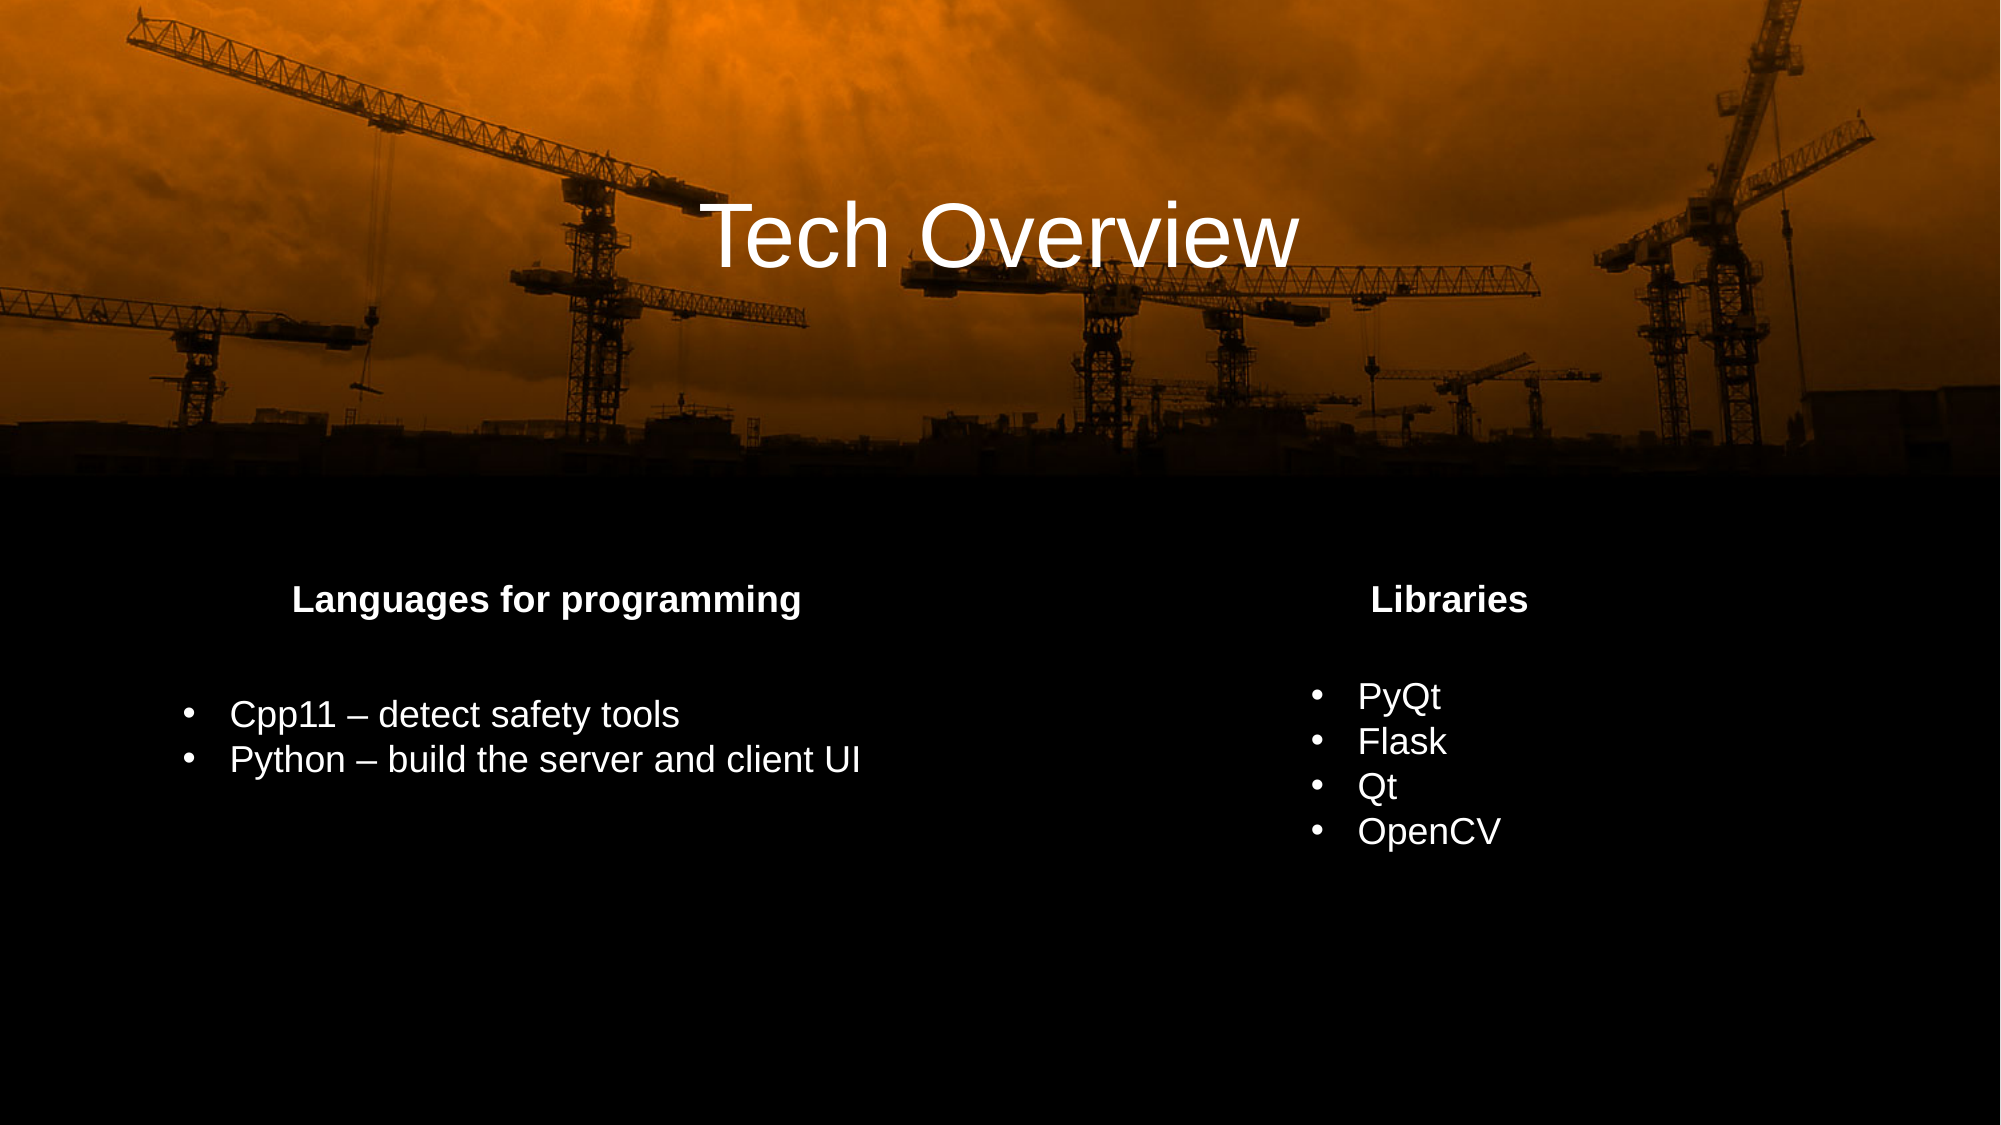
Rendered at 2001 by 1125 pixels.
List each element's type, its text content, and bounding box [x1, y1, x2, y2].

picture [0, 0, 2001, 1125]
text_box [167, 567, 927, 832]
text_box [1221, 567, 1666, 832]
text_box Tech Overview [346, 168, 1653, 293]
